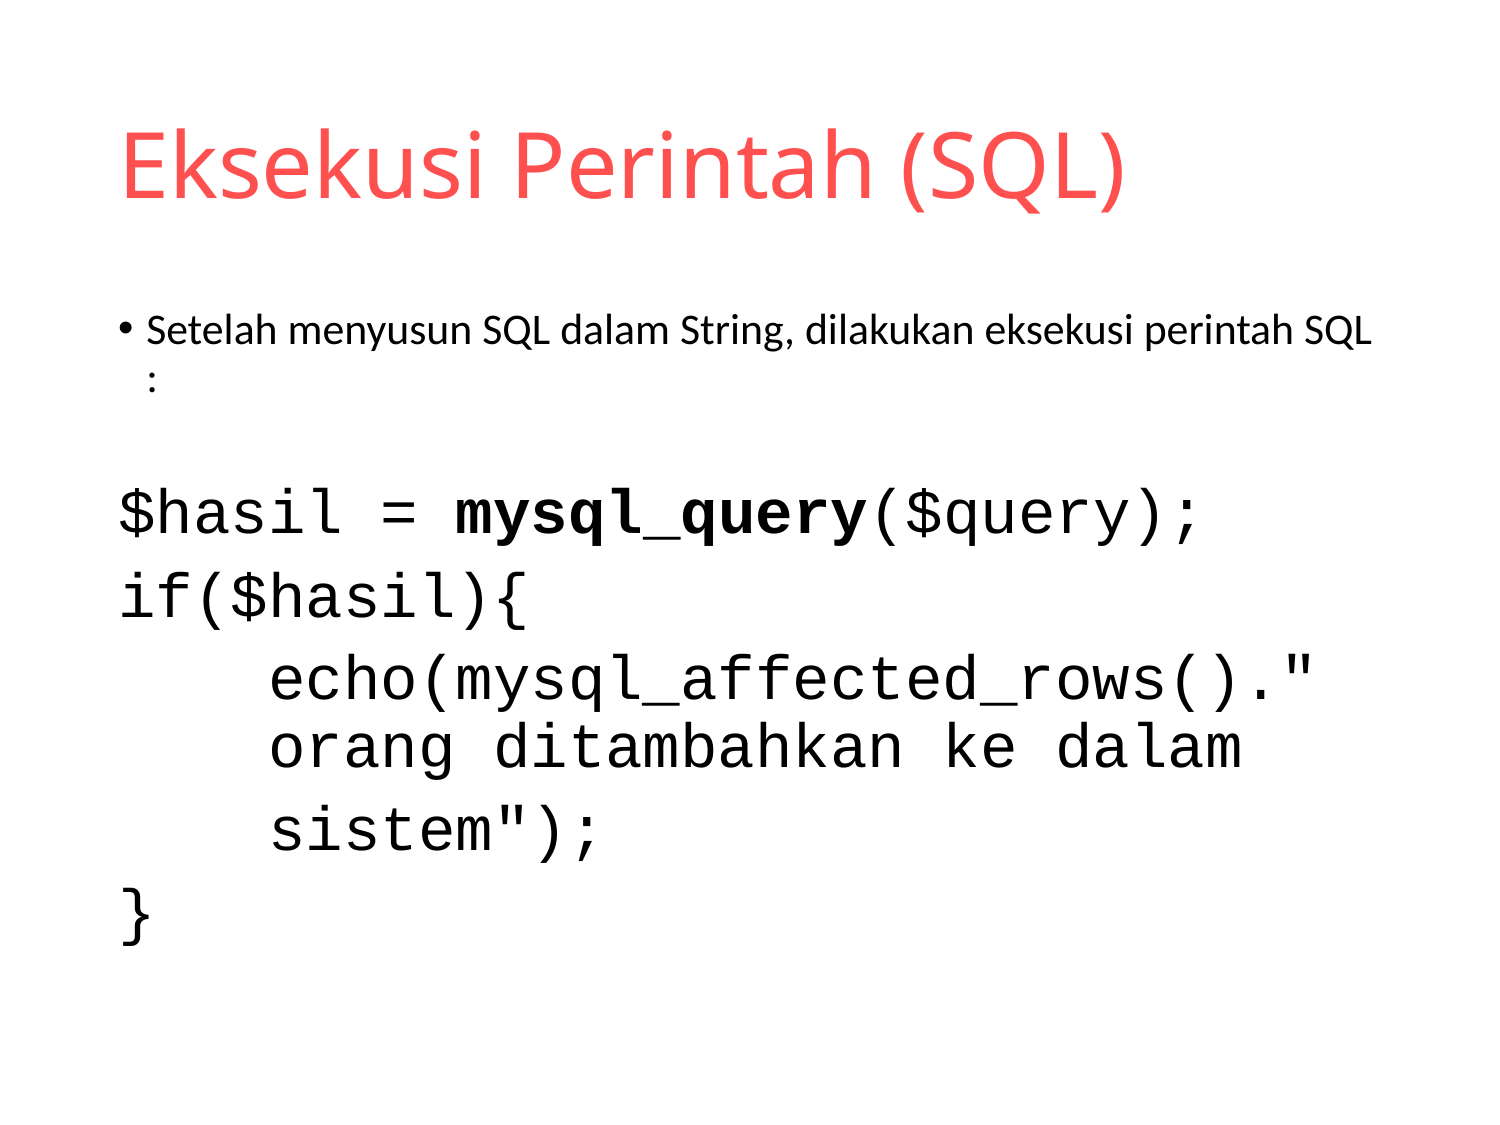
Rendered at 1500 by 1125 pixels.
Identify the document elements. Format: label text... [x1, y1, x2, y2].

list Setelah menyusun SQL dalam String, dilakukan eksekusi perintah SQL : $hasil = mysql_query($query); if($hasil){ echo(mysql_affected_rows()." orang ditambahkan ke dalam sistem"); } [103, 299, 1397, 1014]
title Eksekusi Perintah (SQL) [103, 59, 1397, 278]
